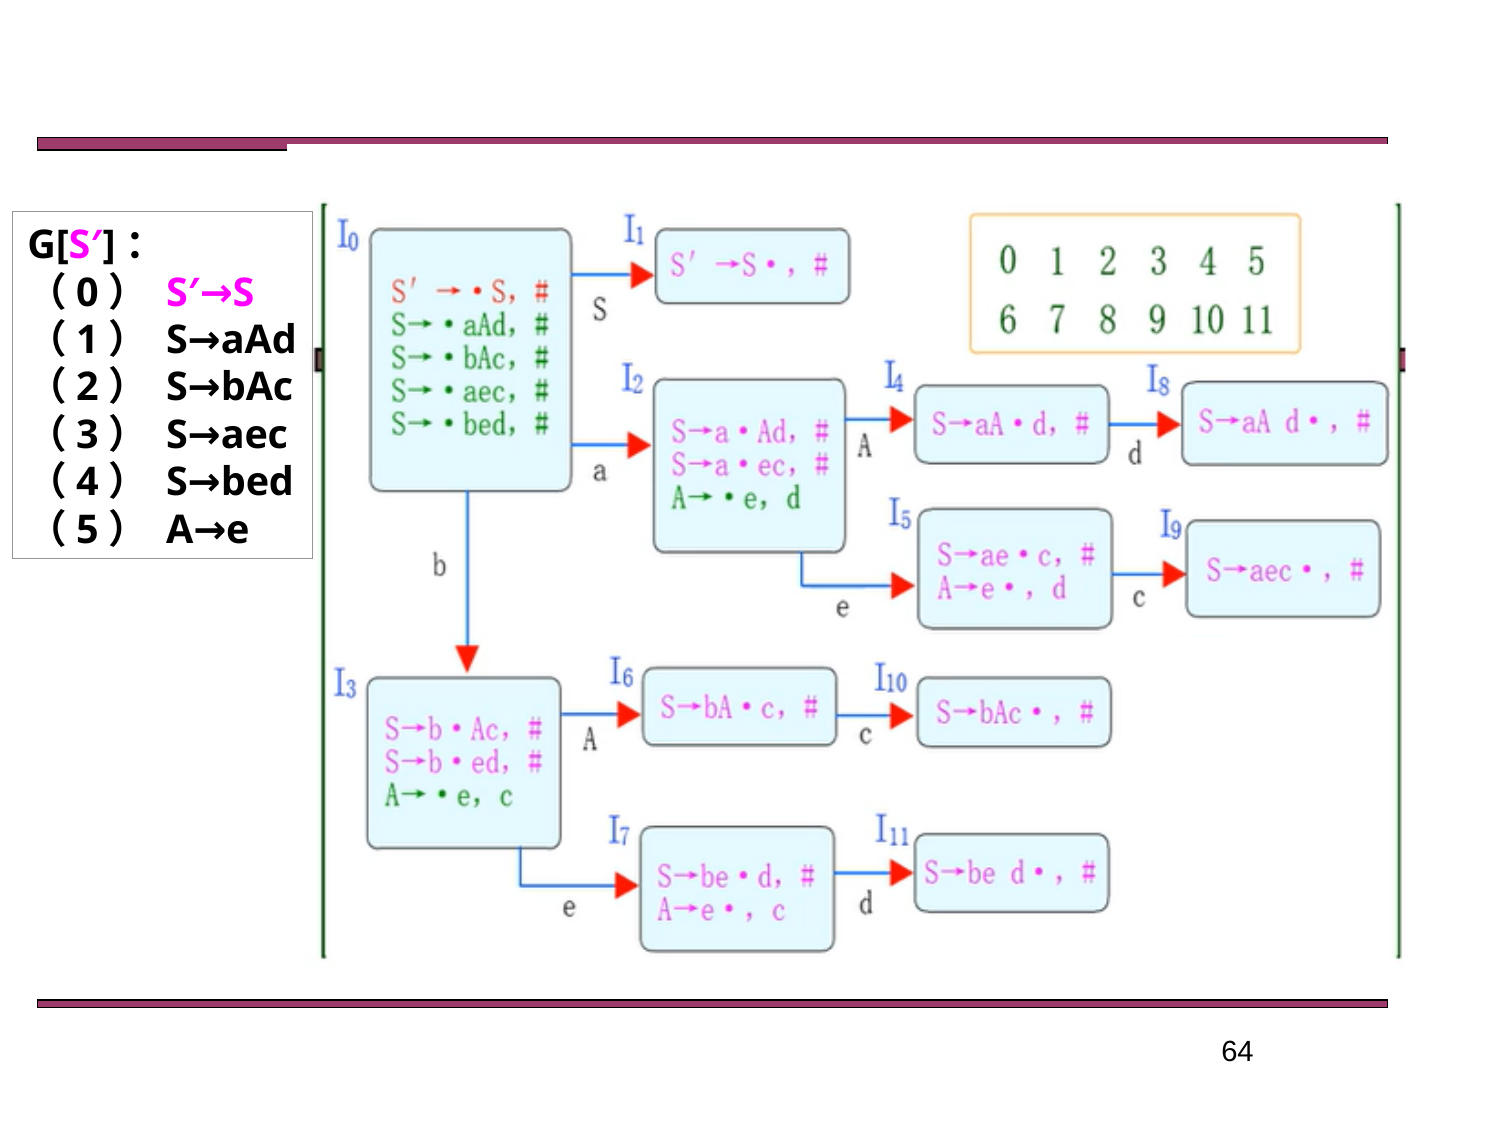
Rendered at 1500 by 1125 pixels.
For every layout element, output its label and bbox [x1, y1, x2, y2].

slide_number [1062, 1025, 1413, 1066]
picture [287, 144, 1413, 981]
text_box [12, 211, 287, 559]
